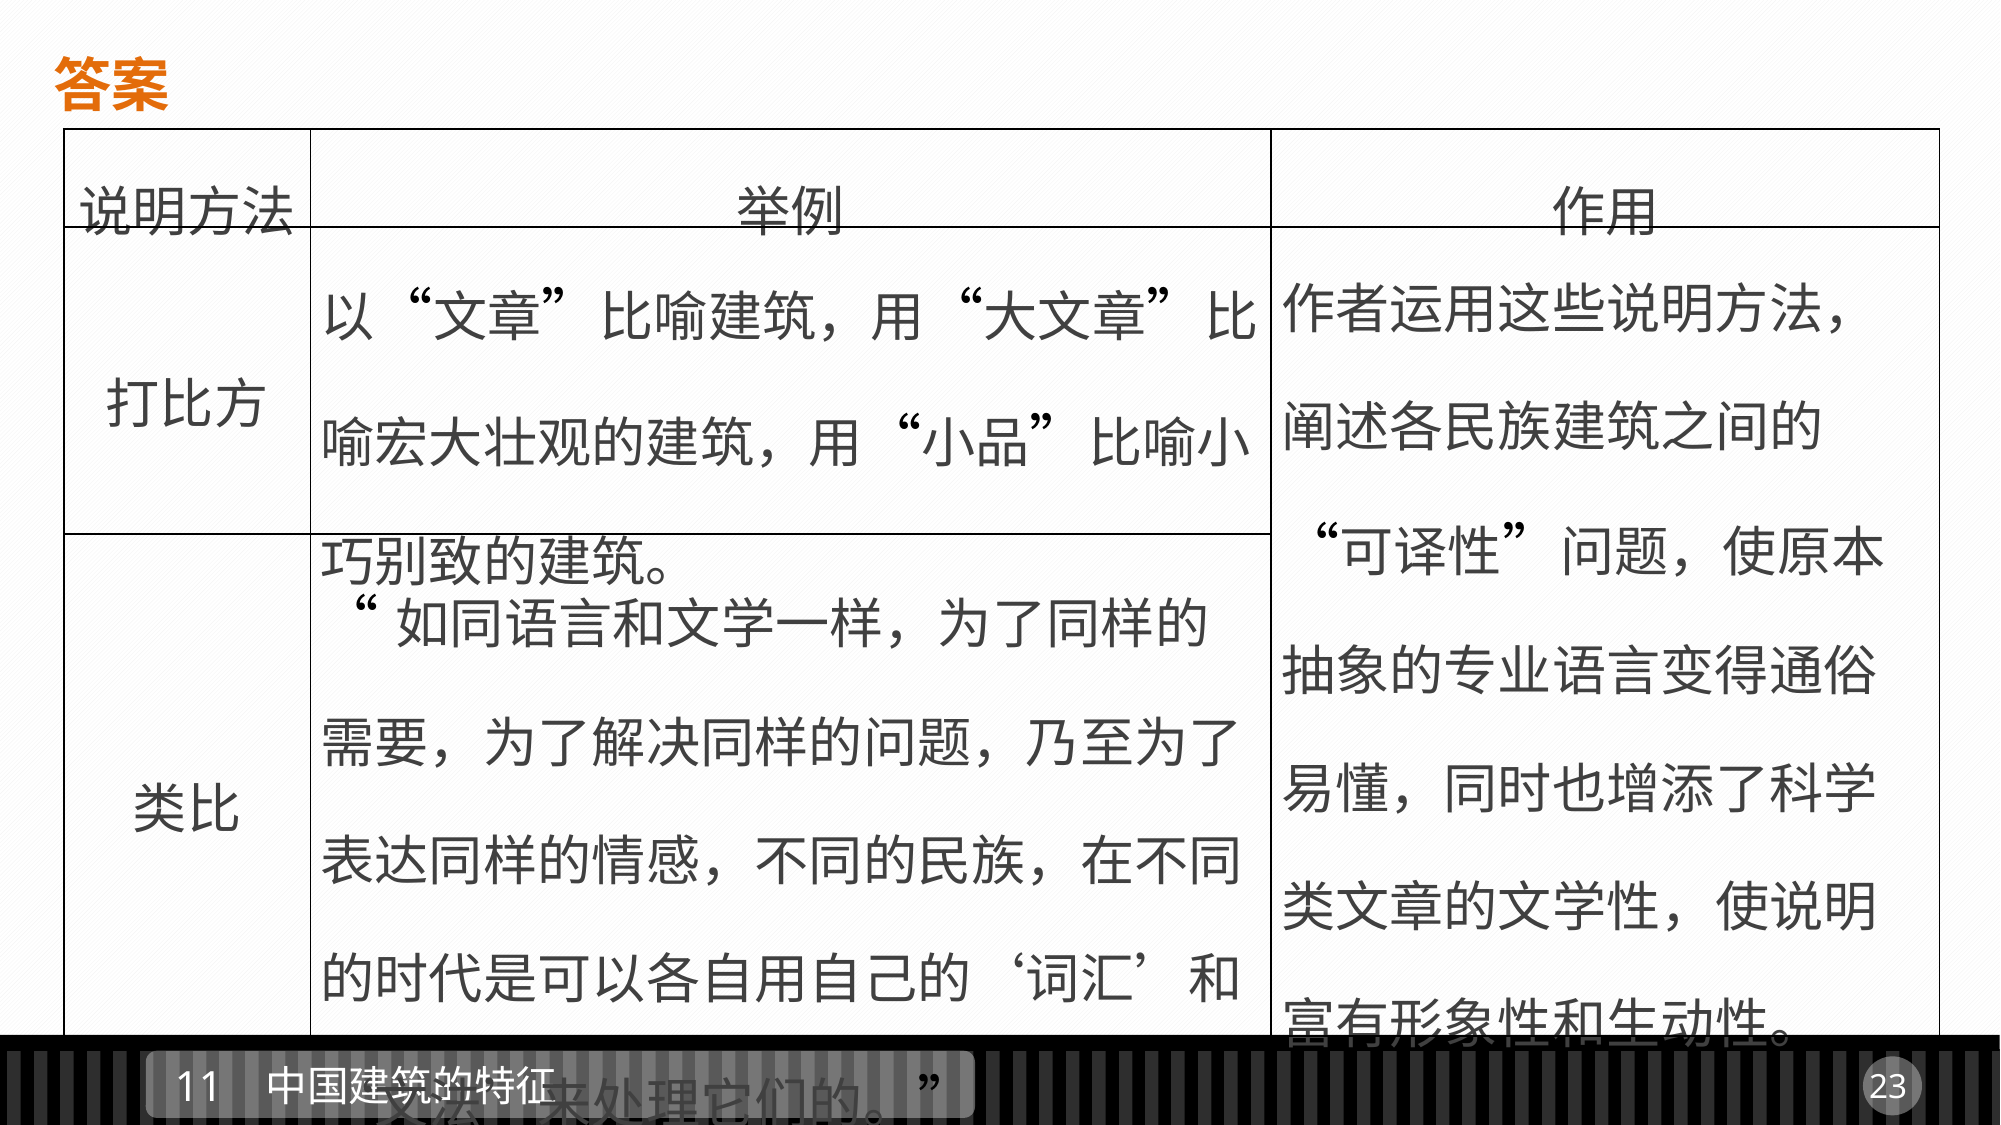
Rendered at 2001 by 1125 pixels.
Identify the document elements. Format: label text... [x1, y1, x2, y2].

table_cell 类比 [65, 535, 310, 1035]
table_cell 以“文章”比喻建筑，用“大文章”比喻宏大壮观的建筑，用“小品”比喻小巧别致的建筑。 [311, 228, 1270, 533]
table_cell 打比方 [65, 228, 310, 533]
table_header 说明方法 [65, 130, 310, 226]
table_cell “如同语言和文学一样，为了同样的需要，为了解决同样的问题，乃至为了表达同样的情感，不同的民族，在不同的时代是可以各自用自己的‘词汇’和‘文法’来处理它们的。” [311, 535, 1270, 1035]
table_header 举例 [311, 130, 1270, 226]
table_header 作用 [1272, 130, 1939, 226]
table_cell 作者运用这些说明方法，阐述各民族建筑之间的“可译性”问题，使原本抽象的专业语言变得通俗易懂，同时也增添了科学类文章的文学性，使说明富有形象性和生动性。 [1272, 228, 1939, 1035]
text_box 答案 [38, 6, 1971, 126]
